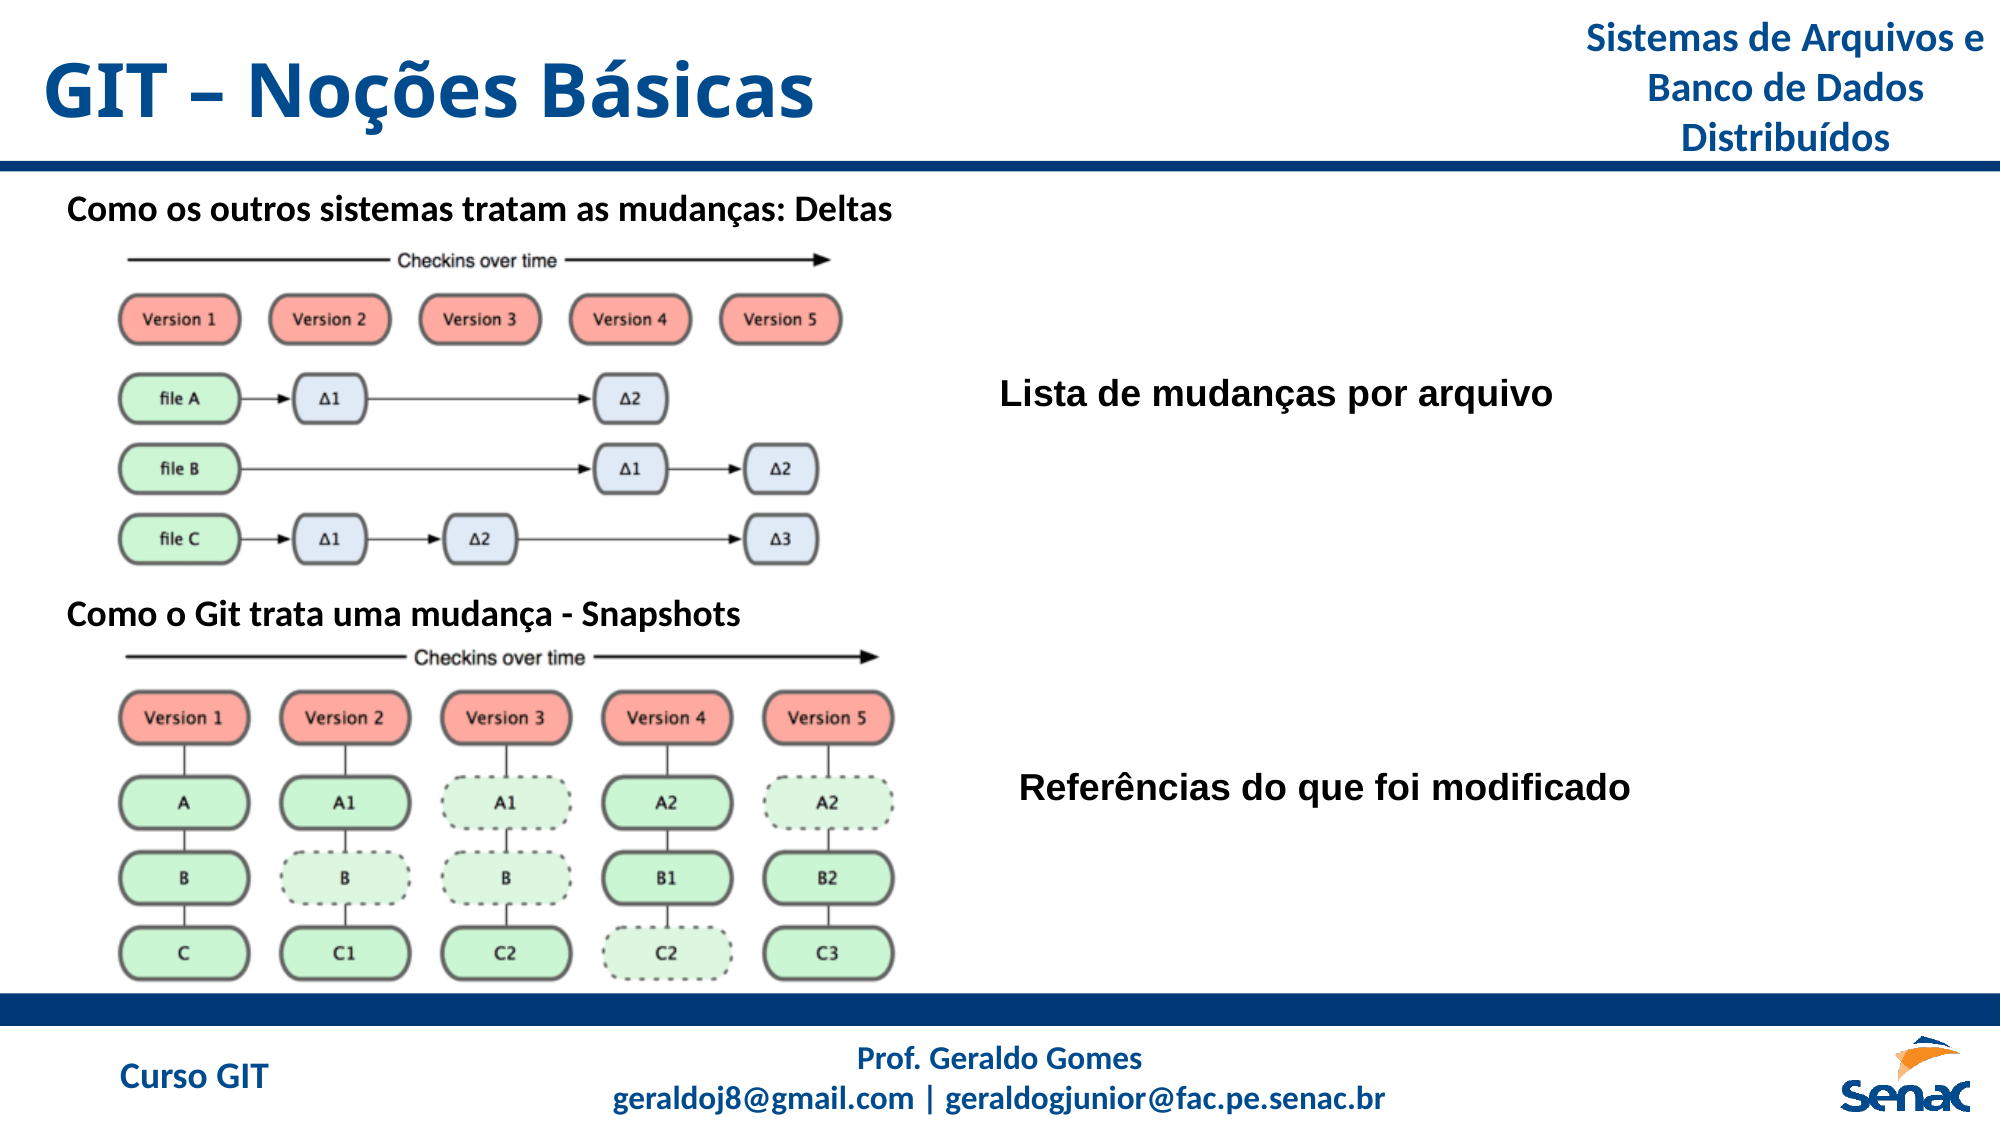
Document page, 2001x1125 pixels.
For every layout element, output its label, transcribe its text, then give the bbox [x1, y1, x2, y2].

picture [1840, 1036, 1970, 1112]
text_box Como o Git trata uma mudança - Snapshots [52, 581, 757, 641]
text_box Como os outros sistemas tratam as mudanças: Deltas [52, 176, 909, 237]
text_box Lista de mudanças por arquivo [845, 361, 1777, 512]
title GIT – Noções Básicas [27, 32, 1605, 156]
text_box Referências do que foi modificado [897, 755, 1826, 905]
picture [115, 241, 845, 567]
picture [115, 636, 897, 984]
